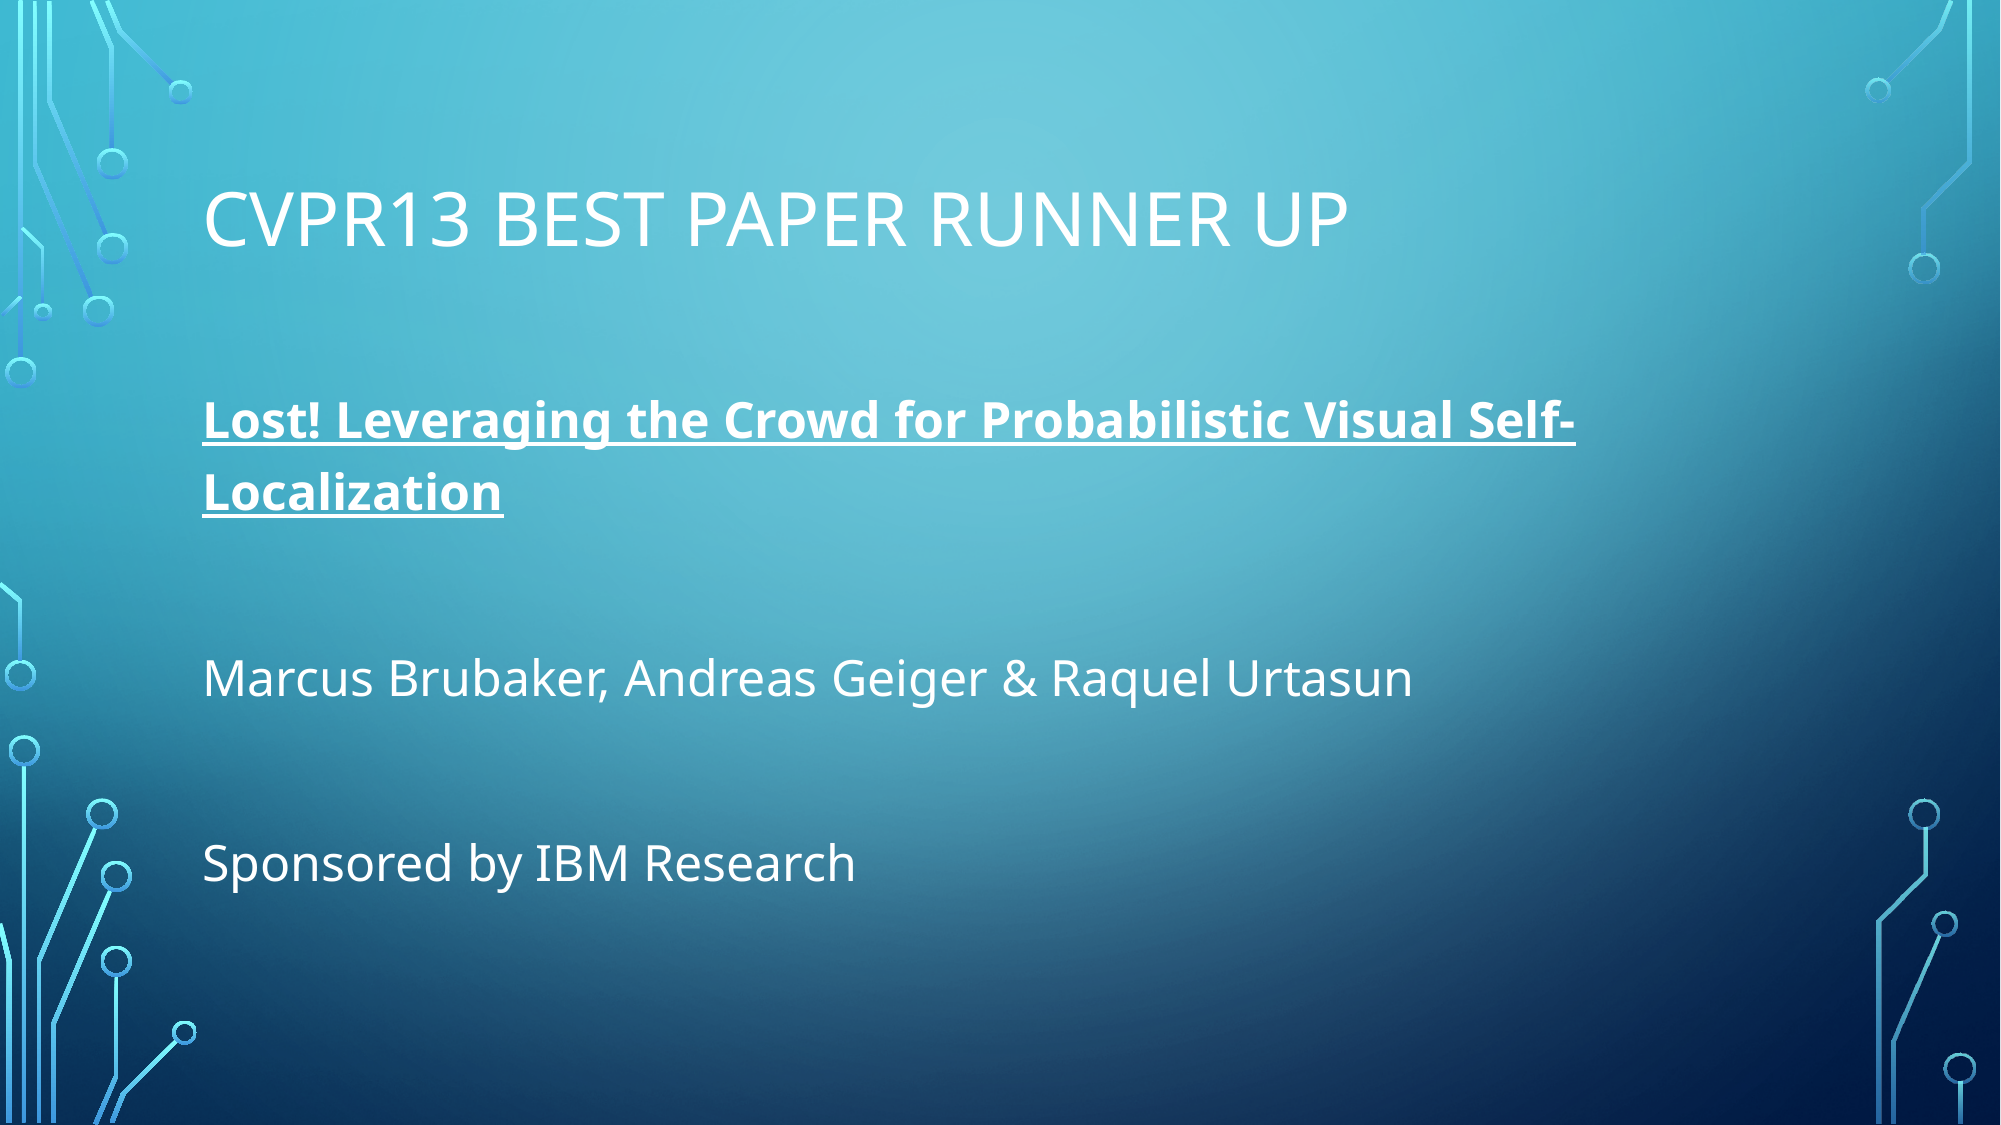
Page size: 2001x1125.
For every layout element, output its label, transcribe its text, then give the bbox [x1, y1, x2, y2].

title Cvpr13 best paper runner up [187, 101, 1813, 344]
list Lost! Leveraging the Crowd for Probabilistic Visual Self-Localization Marcus Brubaker, Andreas Geiger & Raquel Urtasun Sponsored by IBM Research [187, 369, 1813, 950]
